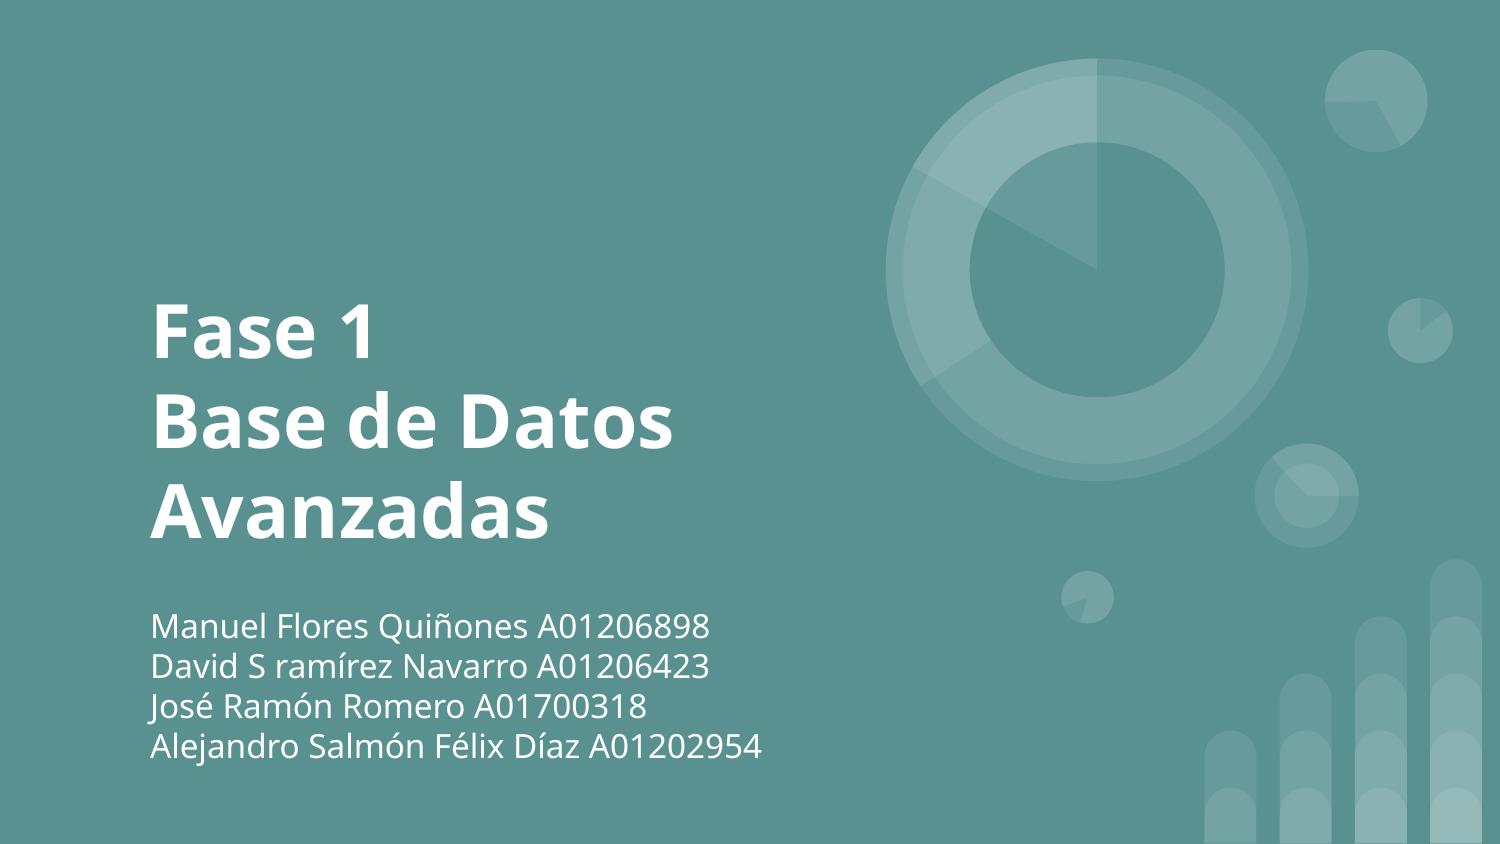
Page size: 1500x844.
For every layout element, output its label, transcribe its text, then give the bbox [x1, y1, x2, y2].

title Fase 1 Base de Datos Avanzadas [135, 264, 834, 572]
subtitle Manuel Flores Quiñones A01206898 ⁠⁠⁠⁠⁠David S ramírez Navarro A01206423 José Ramón Romero A01700318 Alejandro Salmón Félix Díaz A01202954 [135, 589, 834, 704]
